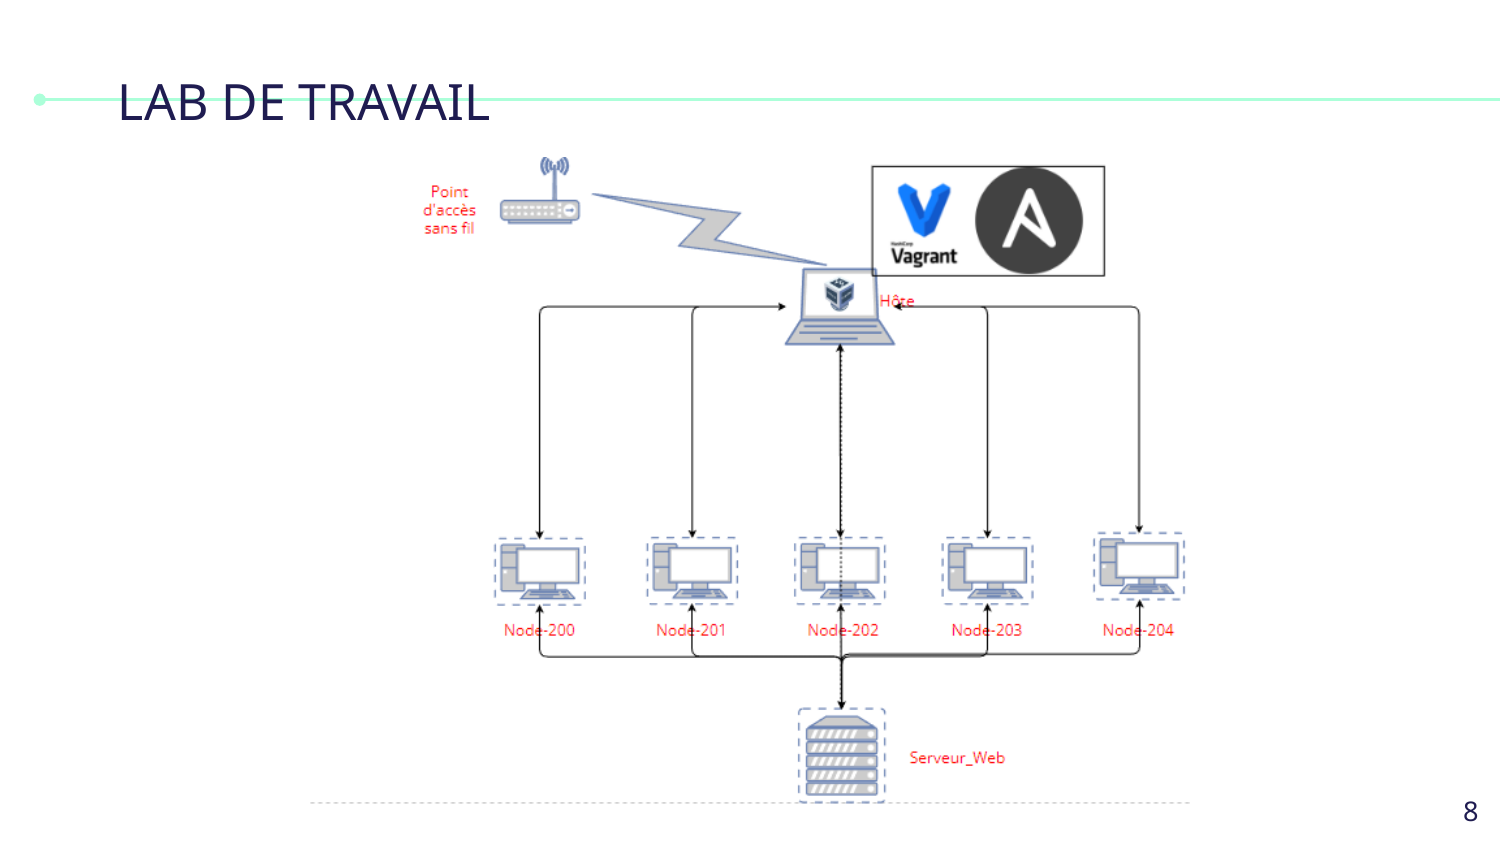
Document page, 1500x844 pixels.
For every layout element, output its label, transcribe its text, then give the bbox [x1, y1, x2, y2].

title LAB DE TRAVAIL [102, 55, 1101, 144]
slide_number ‹#› [1403, 779, 1494, 844]
picture [310, 157, 1190, 806]
